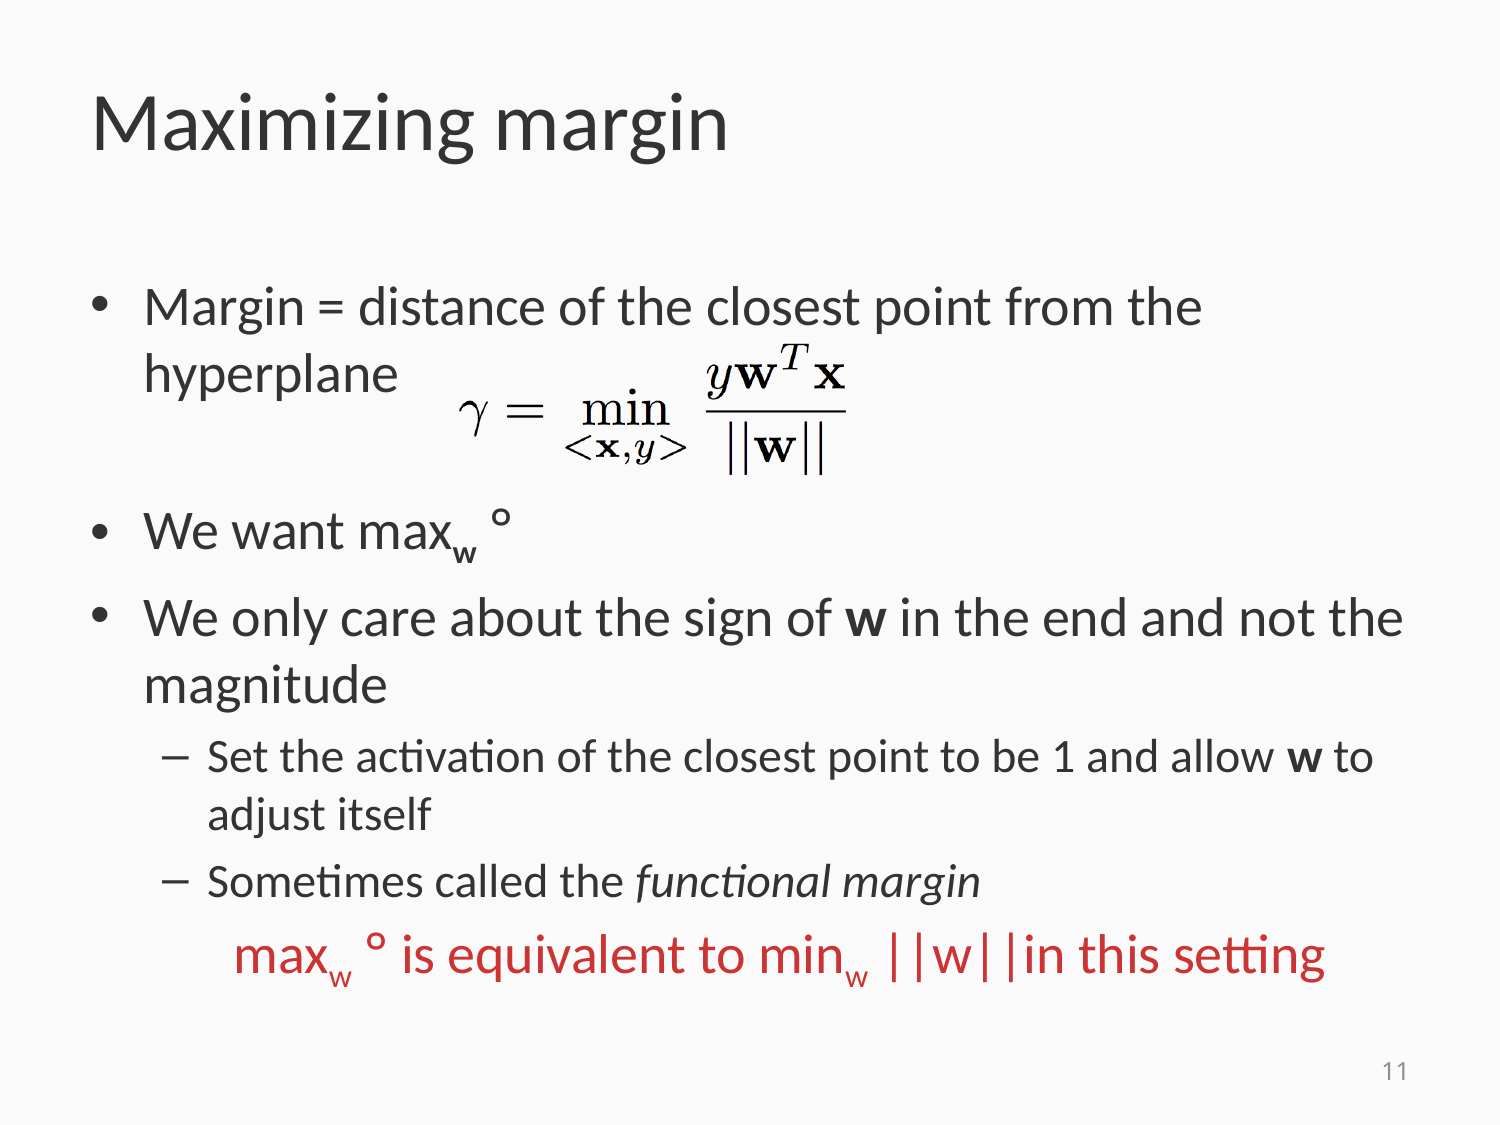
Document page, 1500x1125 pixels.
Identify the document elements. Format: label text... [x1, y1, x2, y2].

picture [438, 333, 859, 504]
title Maximizing margin [75, 23, 1425, 211]
slide_number 11 [1074, 1042, 1425, 1103]
list Margin = distance of the closest point from the hyperplane We want maxw ° We only care about the sign of w in the end and not the magnitude Set the activation of the closest point to be 1 and allow w to adjust itself Sometimes called the functional margin maxw ° is equivalent to minw ||w||in this setting [75, 262, 1425, 1005]
